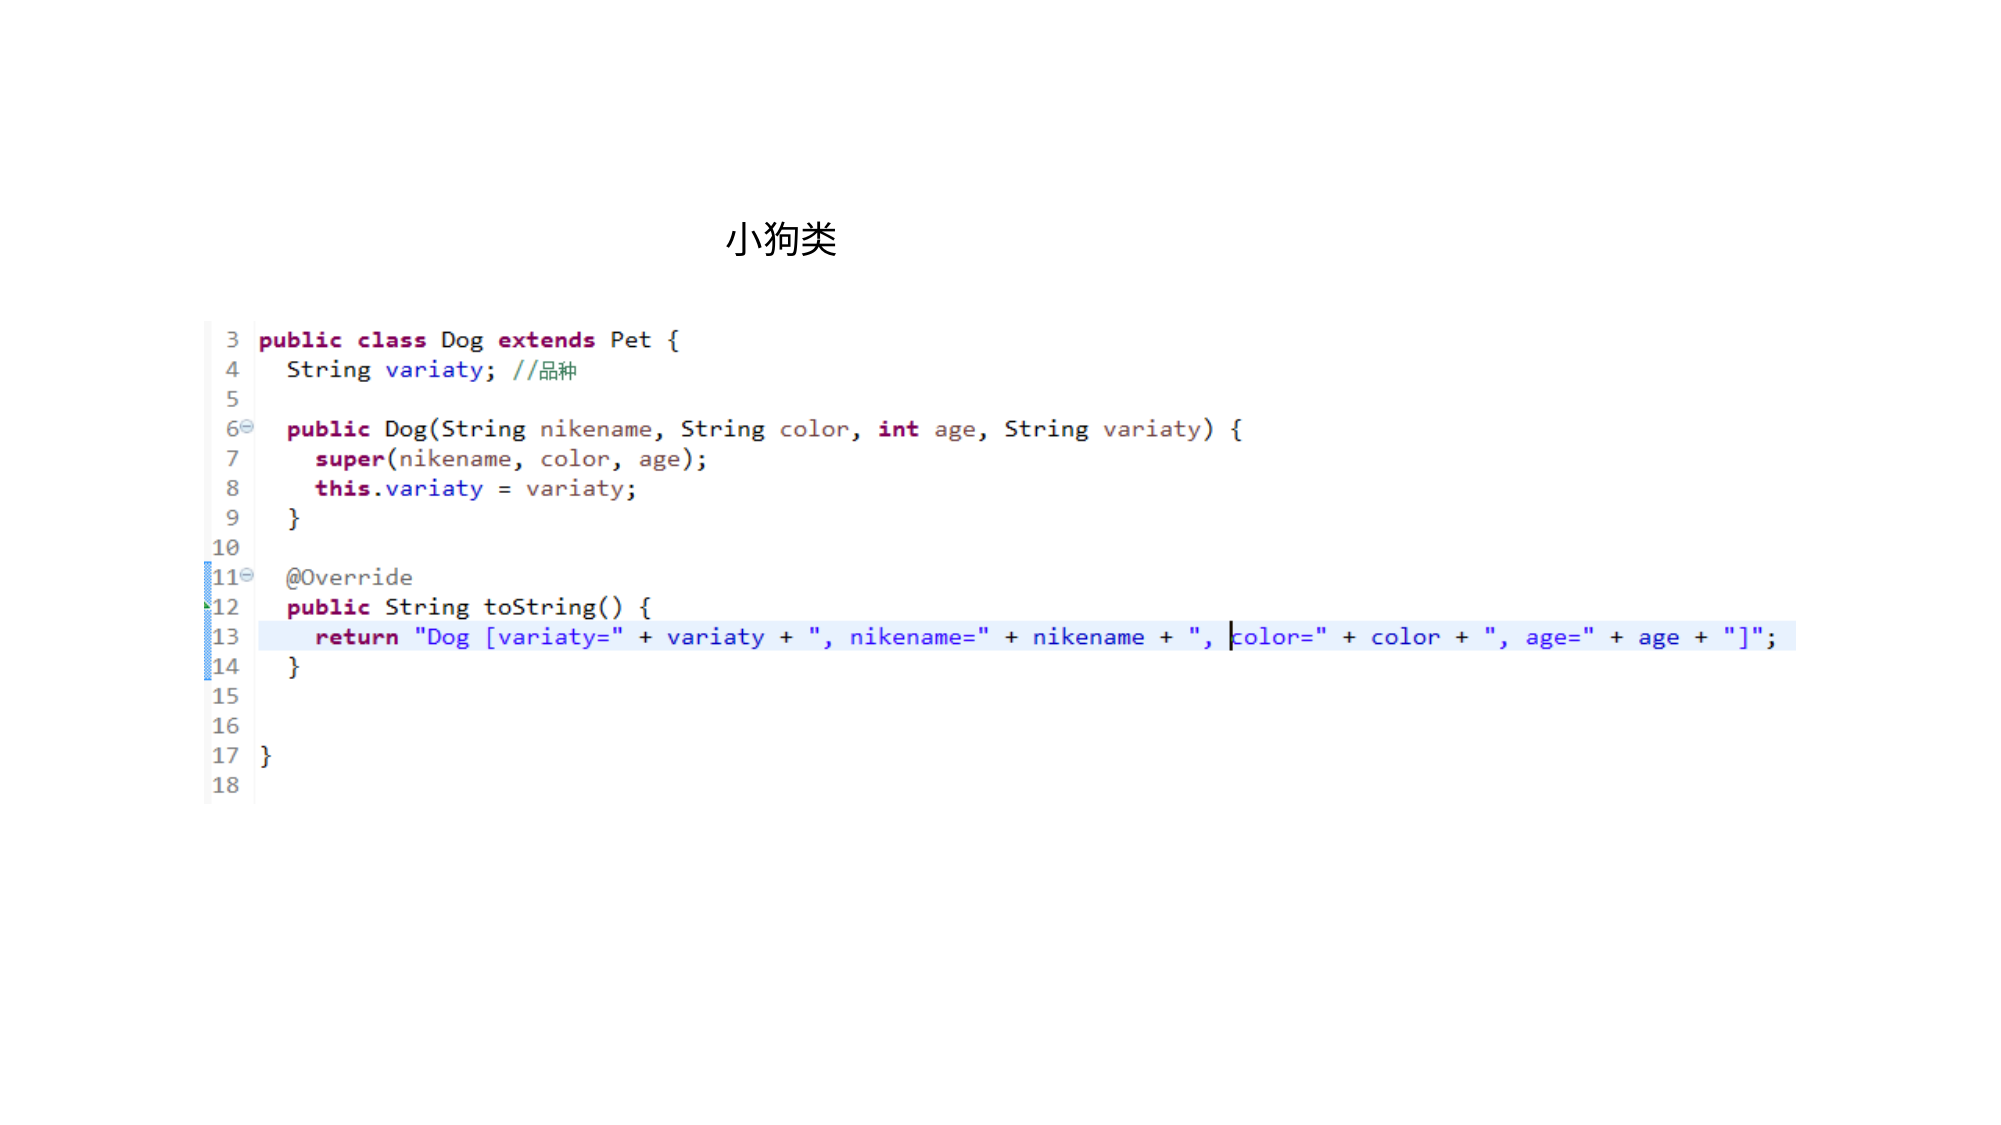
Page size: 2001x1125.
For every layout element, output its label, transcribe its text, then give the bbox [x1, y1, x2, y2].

picture [204, 320, 1796, 804]
text_box 小狗类 [711, 209, 1195, 269]
